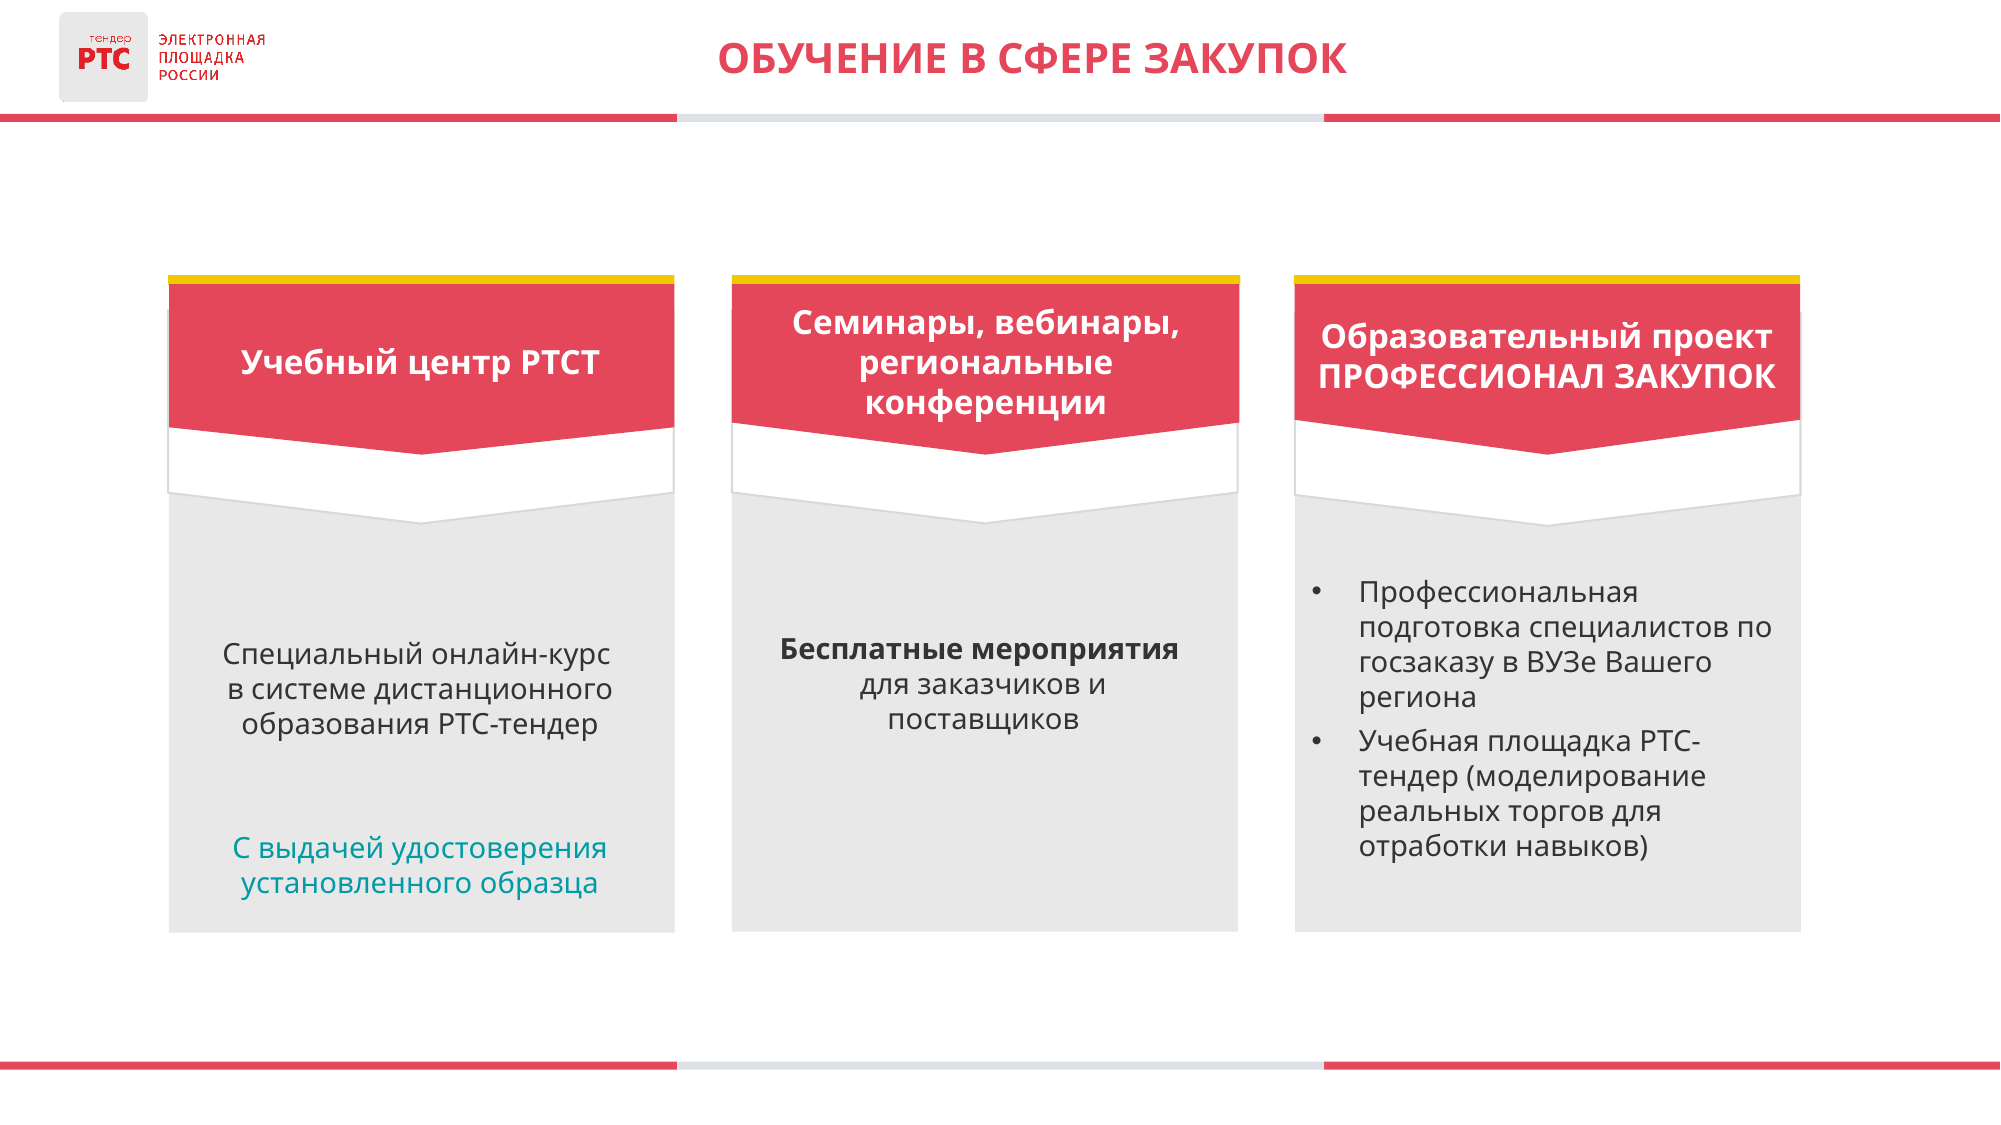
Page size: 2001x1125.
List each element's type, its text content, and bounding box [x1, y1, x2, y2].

text_box Учебный центр РТСТ [182, 323, 659, 399]
text_box [168, 310, 674, 524]
text_box Бесплатные мероприятия для заказчиков и поставщиков [774, 637, 1193, 728]
text_box [1294, 284, 1801, 455]
text_box Учебная площадка РТС-тендер (моделирование реальных торгов для отработки навыков) [1309, 747, 1792, 838]
text_box Профессиональная подготовка специалистов по госзаказу в ВУЗе Вашего региона [1309, 597, 1802, 689]
text_box [168, 423, 676, 934]
text_box Образовательный проект ПРОФЕССИОНАЛ ЗАКУПОК [1308, 318, 1786, 393]
text_box [169, 284, 675, 455]
text_box Специальный онлайн-курс в системе дистанционного образования РТС-тендер [190, 642, 650, 734]
text_box Обучение в сфере закупок [702, 30, 1363, 91]
text_box [1293, 274, 1801, 286]
text_box [1294, 422, 1802, 933]
text_box Семинары, вебинары, региональные конференции [748, 323, 1225, 399]
text_box [731, 274, 1241, 286]
text_box [1294, 420, 1801, 526]
text_box С выдачей удостоверения установленного образца [190, 818, 650, 910]
text_box [731, 423, 1238, 524]
text_box [731, 284, 1240, 455]
text_box [731, 423, 1239, 933]
picture [59, 12, 265, 102]
text_box [167, 274, 676, 286]
